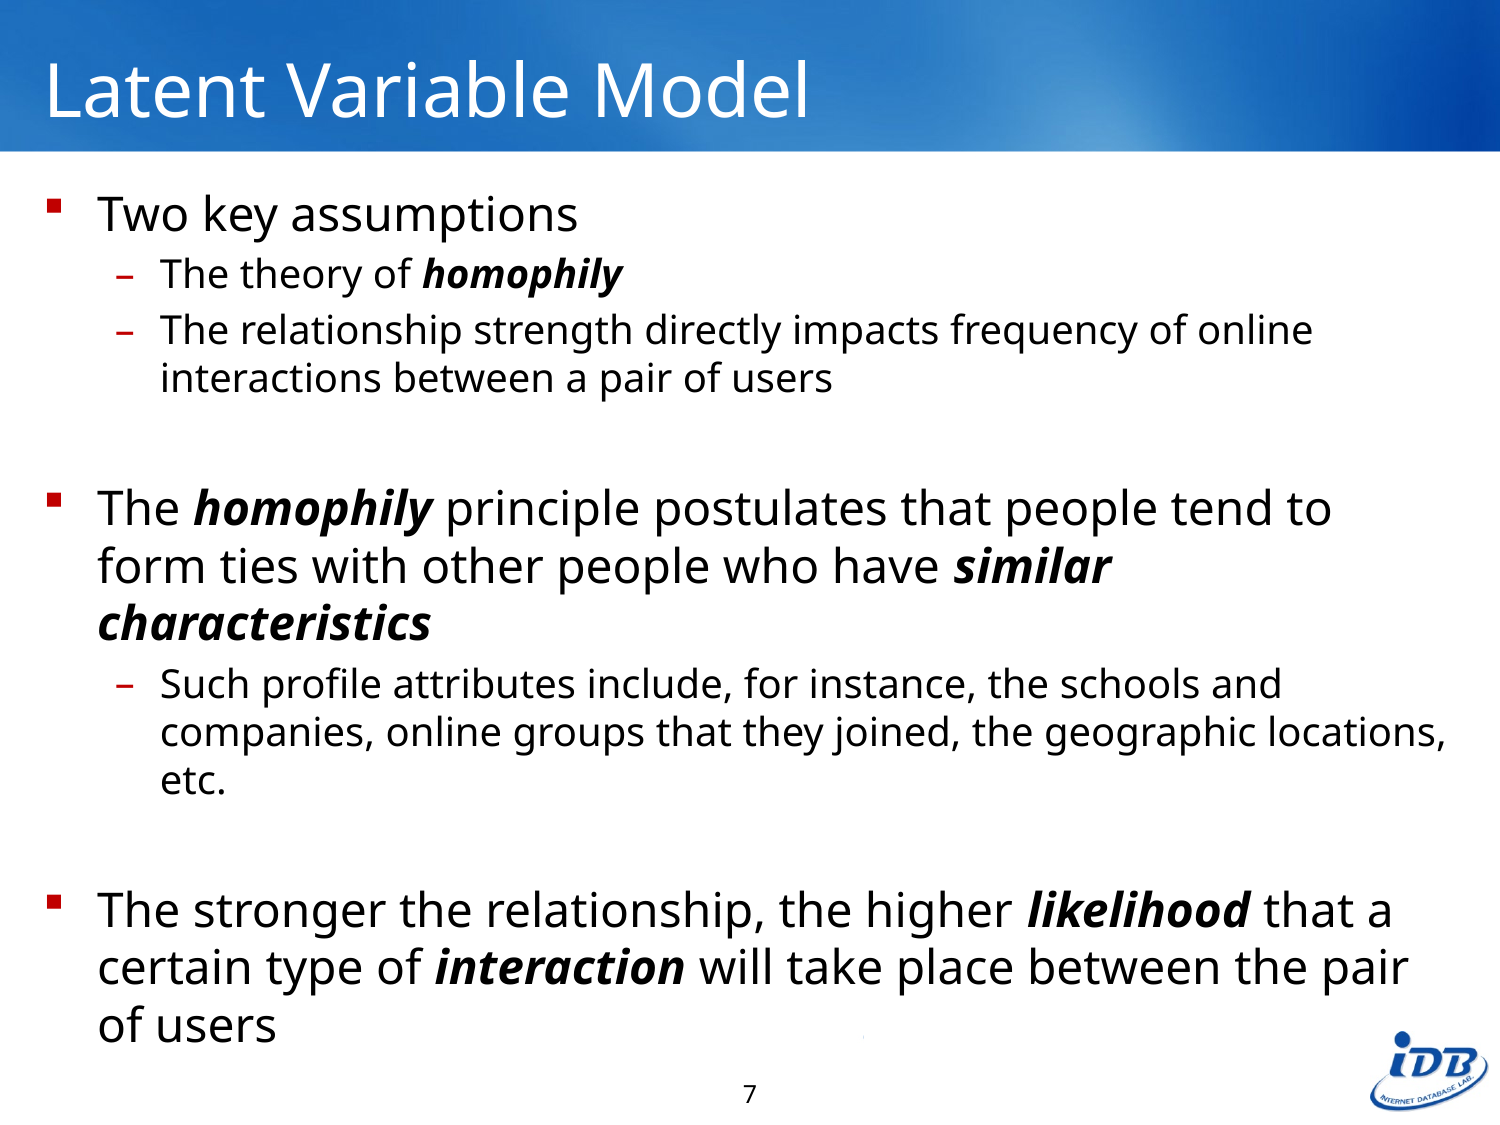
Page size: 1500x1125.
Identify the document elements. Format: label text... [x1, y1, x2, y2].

title Latent Variable Model [28, 23, 1472, 153]
list Two key assumptions The theory of homophily The relationship strength directly impacts frequency of online interactions between a pair of users The homophily principle postulates that people tend to form ties with other people who have similar characteristics Such profile attributes include, for instance, the schools and companies, online groups that they joined, the geographic locations, etc. The stronger the relationship, the higher likelihood that a certain type of interaction will take place between the pair of users [28, 175, 1472, 1067]
slide_number 7 [697, 1078, 803, 1114]
picture [0, 0, 1500, 1125]
